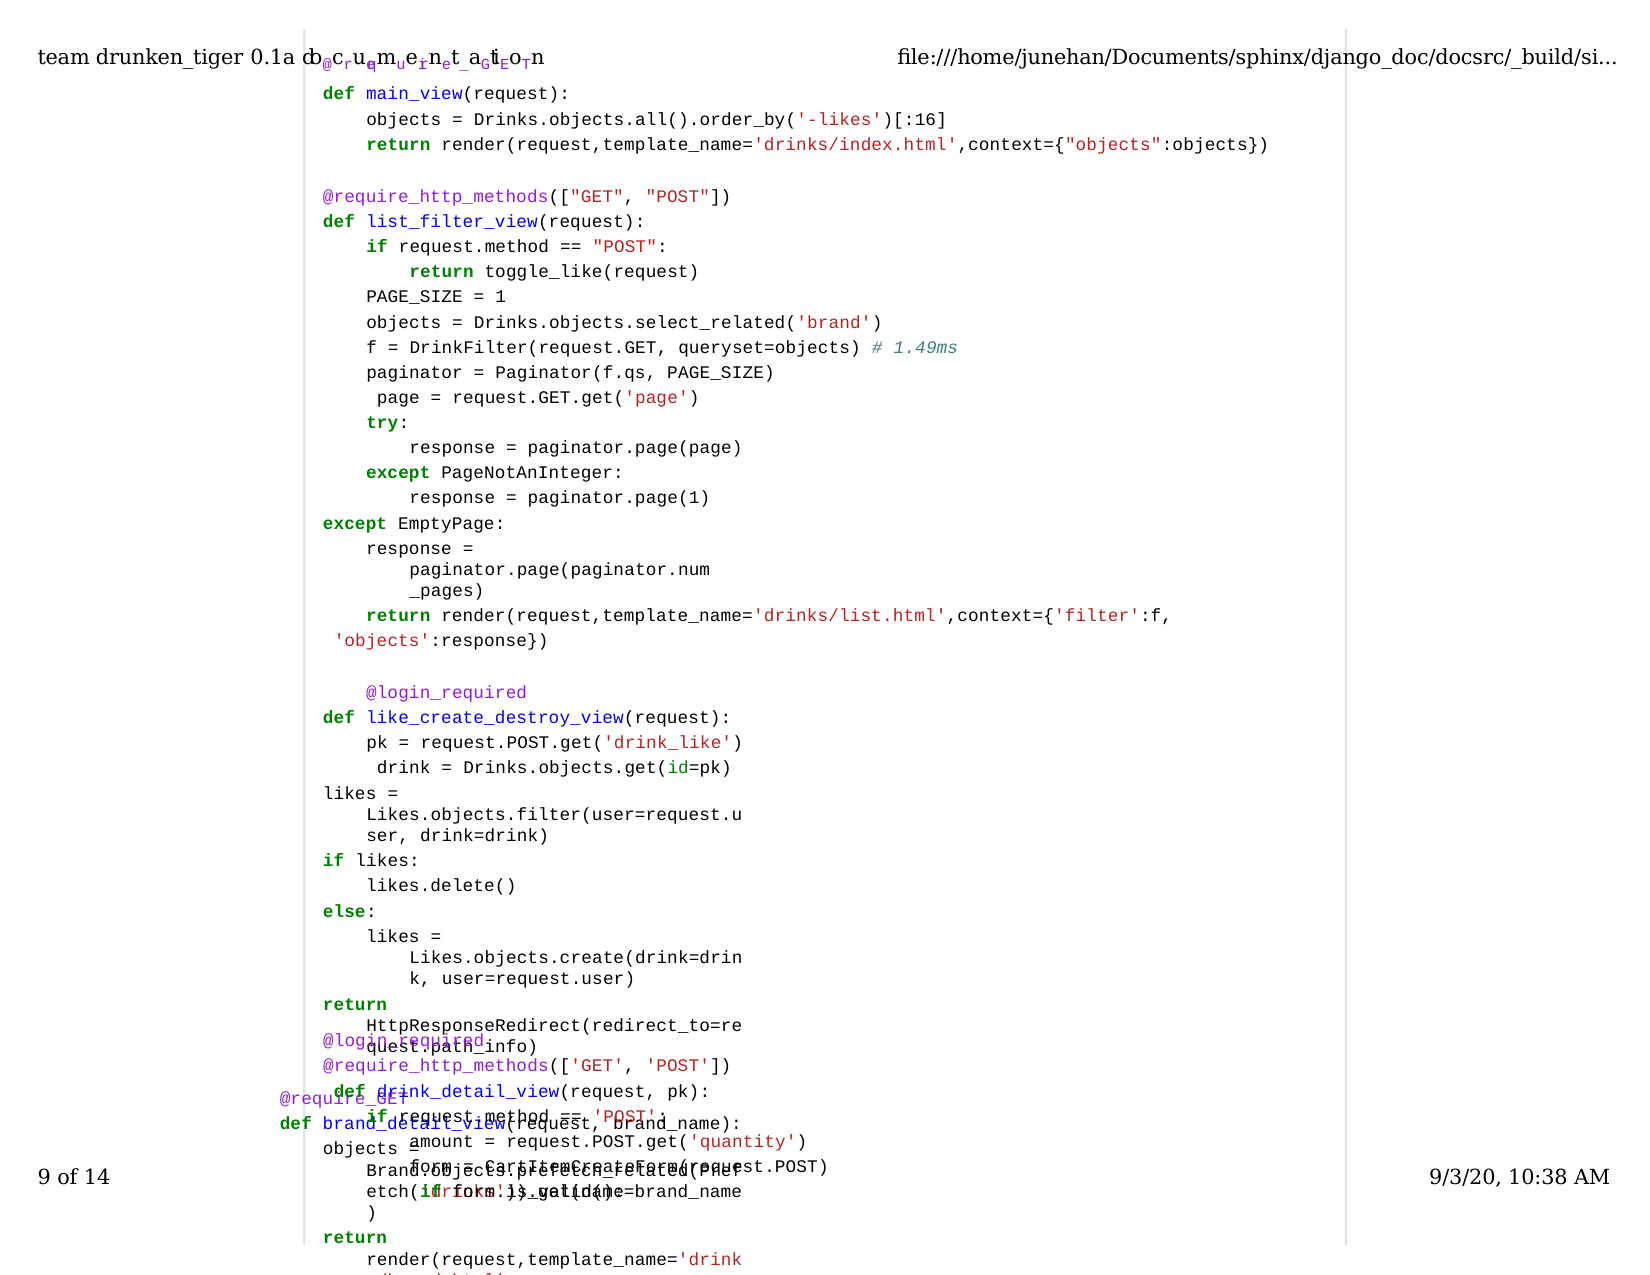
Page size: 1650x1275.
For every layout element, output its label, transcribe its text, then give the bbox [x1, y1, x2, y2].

text_box @login_required @require_http_methods(['GET', 'POST']) def drink_detail_view(request, pk): if request.method == 'POST': amount = request.POST.get('quantity') form = CartItemCreateForm(request.POST) if form.is_valid(): [321, 1023, 833, 1201]
text_box 9/3/20, 10:38 AM [1427, 1161, 1615, 1189]
text_box 9 of 14 [35, 1161, 113, 1189]
text_box team drunken_tiger 0.1a do@crueqmueirnet_aGtiEoTn ﬁle:///home/junehan/Documents/sphinx/django_doc/docsrc/_build/si... def main_view(request): objects = Drinks.objects.all().order_by('-likes')[:16] return render(request,template_name='drinks/index.html',context={"objects":objects}) @require_http_methods(["GET", "POST"]) def list_filter_view(request): if request.method == "POST": return toggle_like(request) PAGE_SIZE = 1 objects = Drinks.objects.select_related('brand') f = DrinkFilter(request.GET, queryset=objects) # 1.49ms paginator = Paginator(f.qs, PAGE_SIZE) page = request.GET.get('page') try: response = paginator.page(page) except PageNotAnInteger: response = paginator.page(1) except EmptyPage: response = paginator.page(paginator.num_pages) return render(request,template_name='drinks/list.html',context={'filter':f, 'objects':response}) @login_required def like_create_destroy_view(request): pk = request.POST.get('drink_like') drink = Drinks.objects.get(id=pk) likes = Likes.objects.filter(user=request.user, drink=drink) if likes: likes.delete() else: likes = Likes.objects.create(drink=drink, user=request.user) return HttpResponseRedirect(redirect_to=request.path_info) @require_GET def brand_detail_view(request, brand_name): objects = Brand.objects.prefetch_related(Prefetch('drinks')).get(name=brand_name) return render(request,template_name='drinks/brand.html', context={'object':objects}) [20, 24, 1627, 1275]
